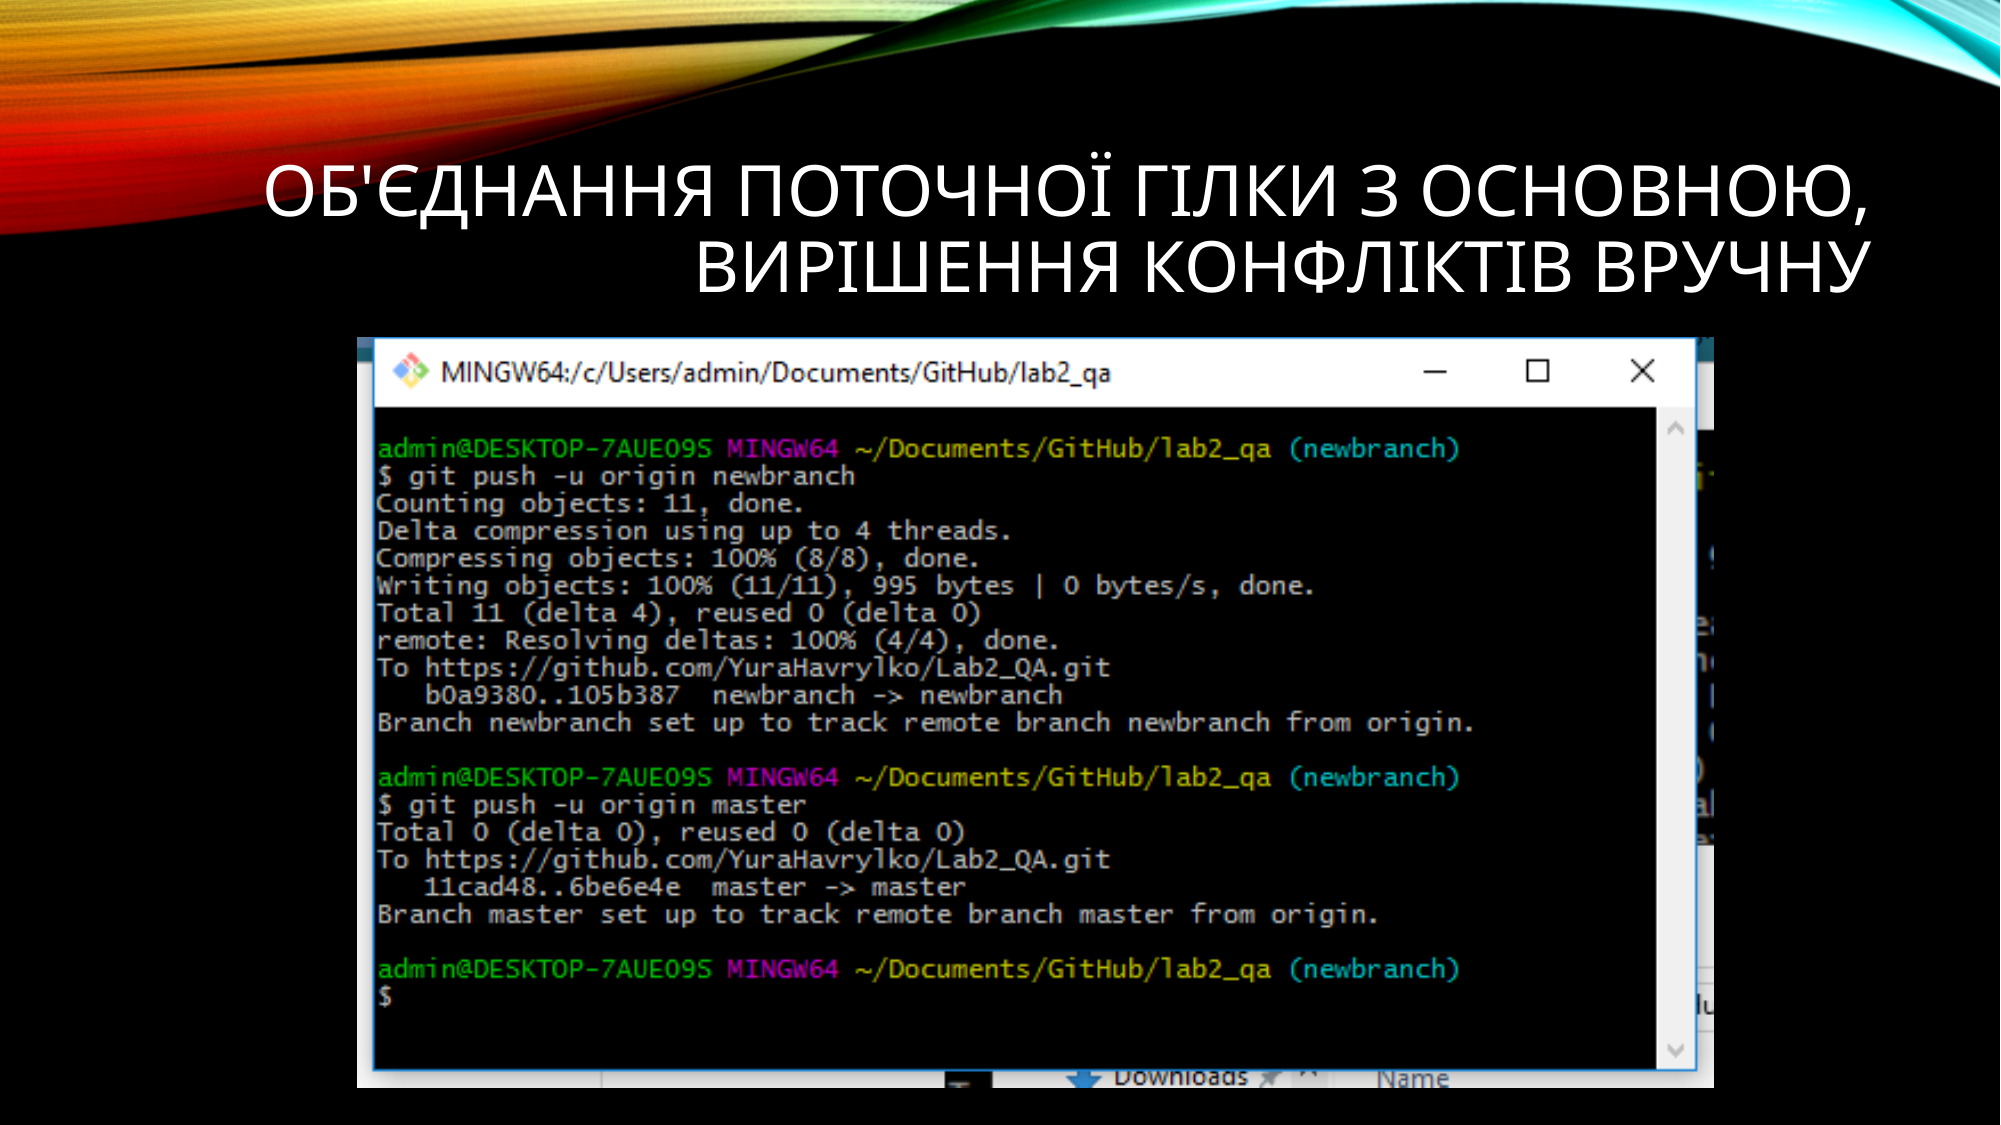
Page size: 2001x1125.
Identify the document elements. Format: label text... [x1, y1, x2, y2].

picture [0, 0, 2000, 237]
picture [357, 337, 1714, 1088]
title Об'єднання поточної гілки з основною, вирішення конфліктів вручну [122, 125, 1888, 338]
